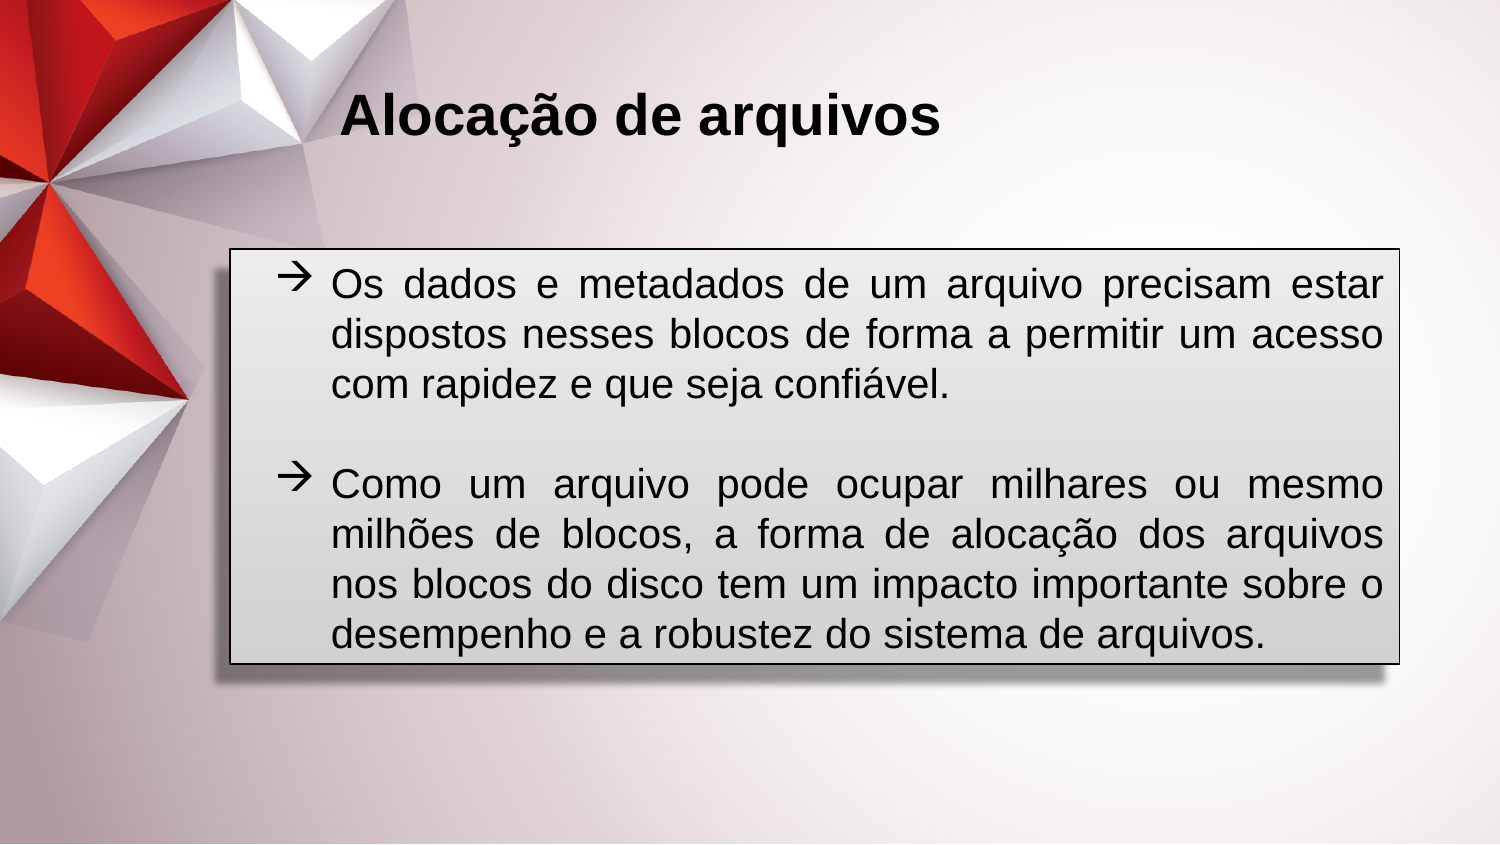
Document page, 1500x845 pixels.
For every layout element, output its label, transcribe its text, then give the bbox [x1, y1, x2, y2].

text_box Os dados e metadados de um arquivo precisam estar dispostos nesses blocos de forma a permitir um acesso com rapidez e que seja confiável. Como um arquivo pode ocupar milhares ou mesmo milhões de blocos, a forma de alocação dos arquivos nos blocos do disco tem um impacto importante sobre o desempenho e a robustez do sistema de arquivos. [229, 248, 1400, 665]
text_box Alocação de arquivos [324, 55, 1069, 162]
picture [0, 0, 1500, 844]
